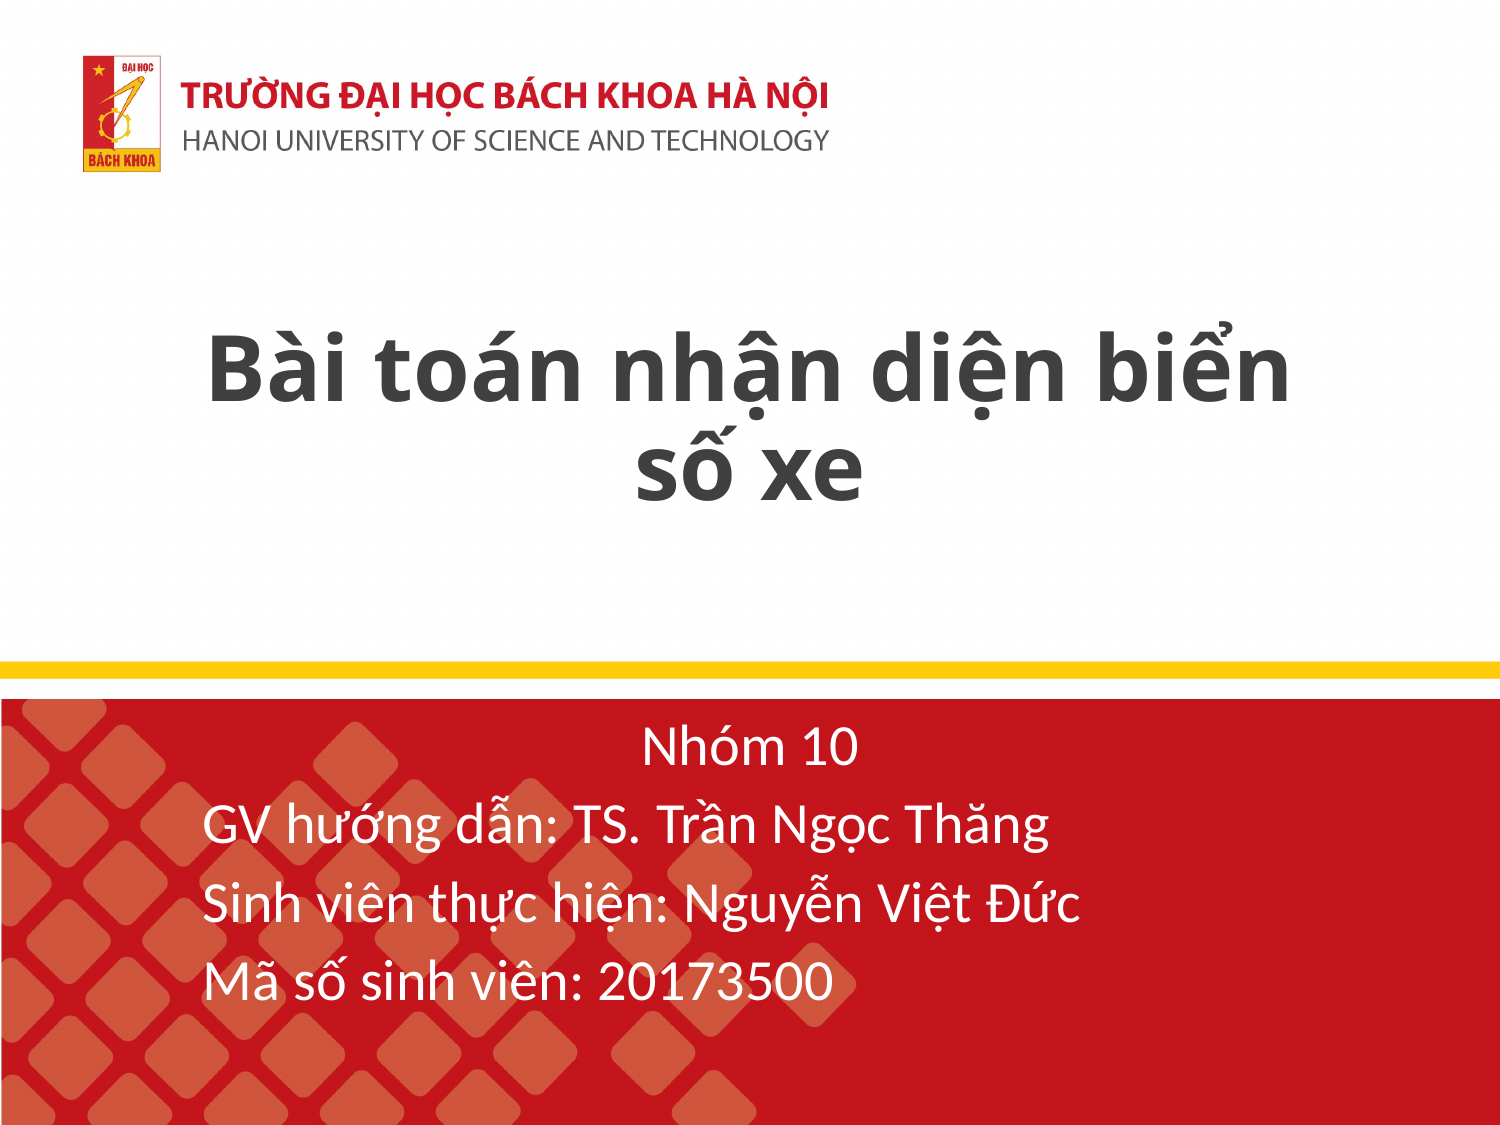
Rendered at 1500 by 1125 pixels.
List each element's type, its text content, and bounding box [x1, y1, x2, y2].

picture [0, 0, 1500, 1125]
subtitle Nhóm 10 GV hướng dẫn: TS. Trần Ngọc Thăng Sinh viên thực hiện: Nguyễn Việt Đức Mã số sinh viên: 20173500 [187, 707, 1313, 1052]
title Bài toán nhận diện biển số xe [187, 256, 1313, 528]
